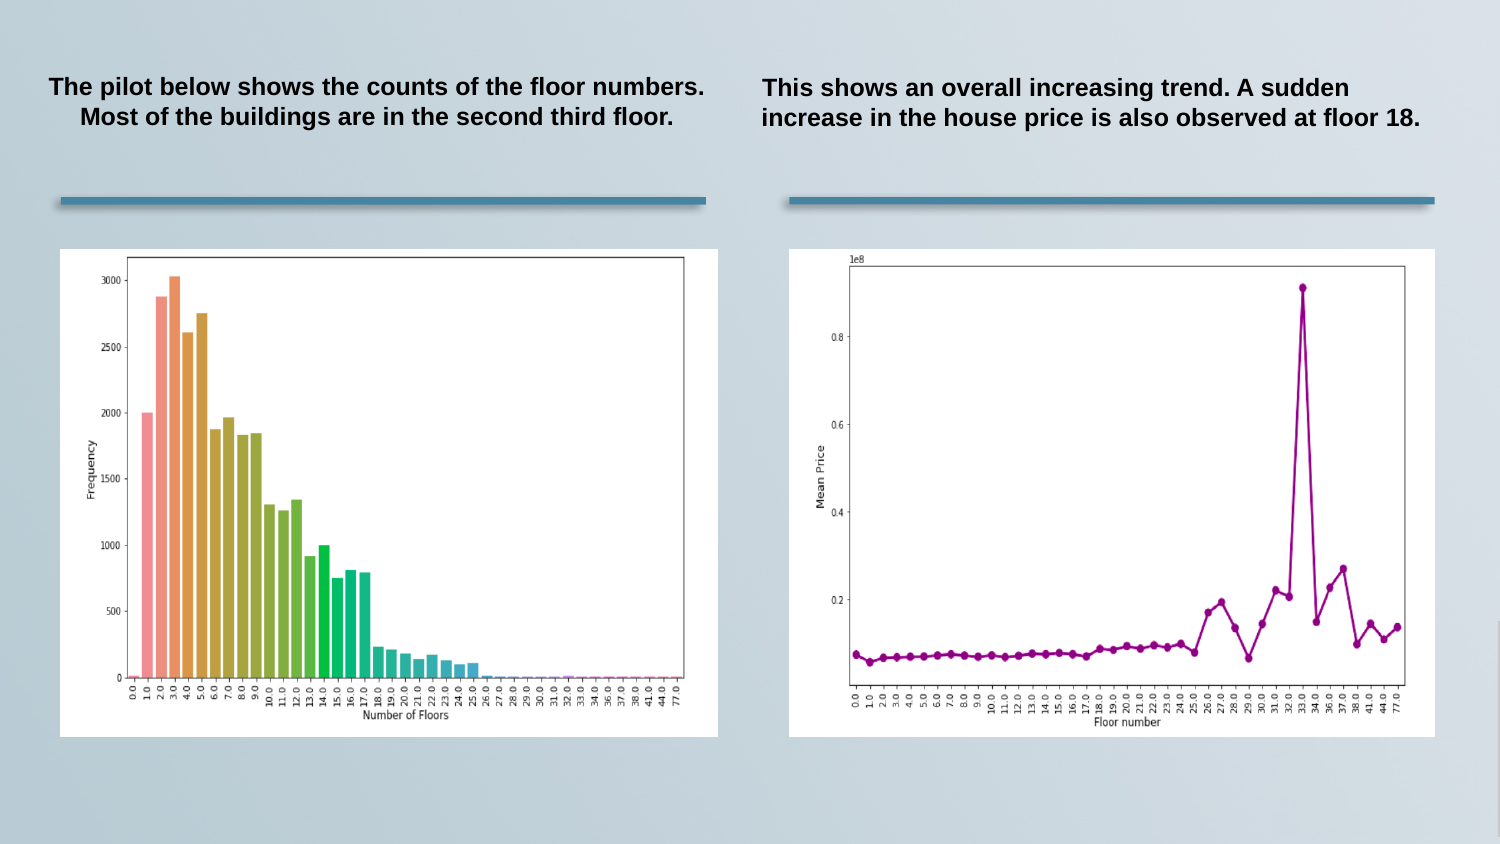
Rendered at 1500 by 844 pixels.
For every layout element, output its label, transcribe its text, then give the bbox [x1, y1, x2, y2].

picture [0, 0, 1500, 844]
text_box [787, 195, 1437, 206]
text_box The pilot below shows the counts of the floor numbers. Most of the buildings are in the second third floor. [42, 65, 713, 205]
text_box This shows an overall increasing trend. A sudden increase in the house price is also observed at floor 18. [755, 66, 1435, 225]
text_box [59, 195, 708, 207]
